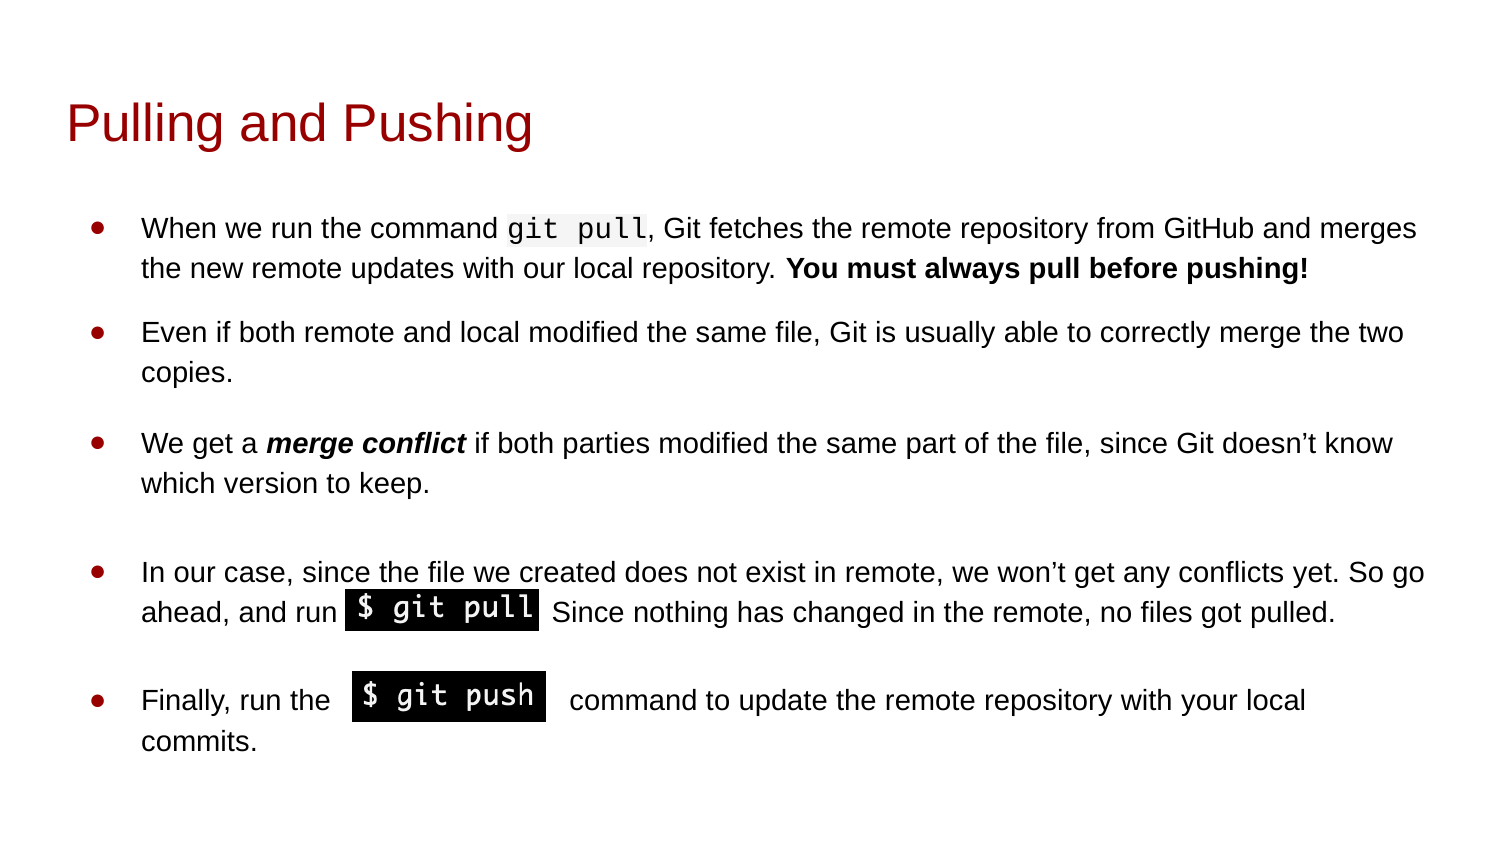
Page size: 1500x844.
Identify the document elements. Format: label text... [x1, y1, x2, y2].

list Finally, run the command to update the remote repository with your local commits. [51, 661, 1449, 791]
list When we run the command git pull, Git fetches the remote repository from GitHub and merges the new remote updates with our local repository. You must always pull before pushing! [51, 189, 1449, 293]
list In our case, since the file we created does not exist in remote, we won’t get any conflicts yet. So go ahead, and run Since nothing has changed in the remote, no files got pulled. [51, 532, 1449, 661]
picture [345, 589, 539, 632]
title Pulling and Pushing [51, 72, 1449, 167]
list We get a merge conflict if both parties modified the same part of the file, since Git doesn’t know which version to keep. [51, 404, 1449, 532]
picture [352, 671, 546, 722]
list Even if both remote and local modified the same file, Git is usually able to correctly merge the two copies. [51, 293, 1449, 404]
